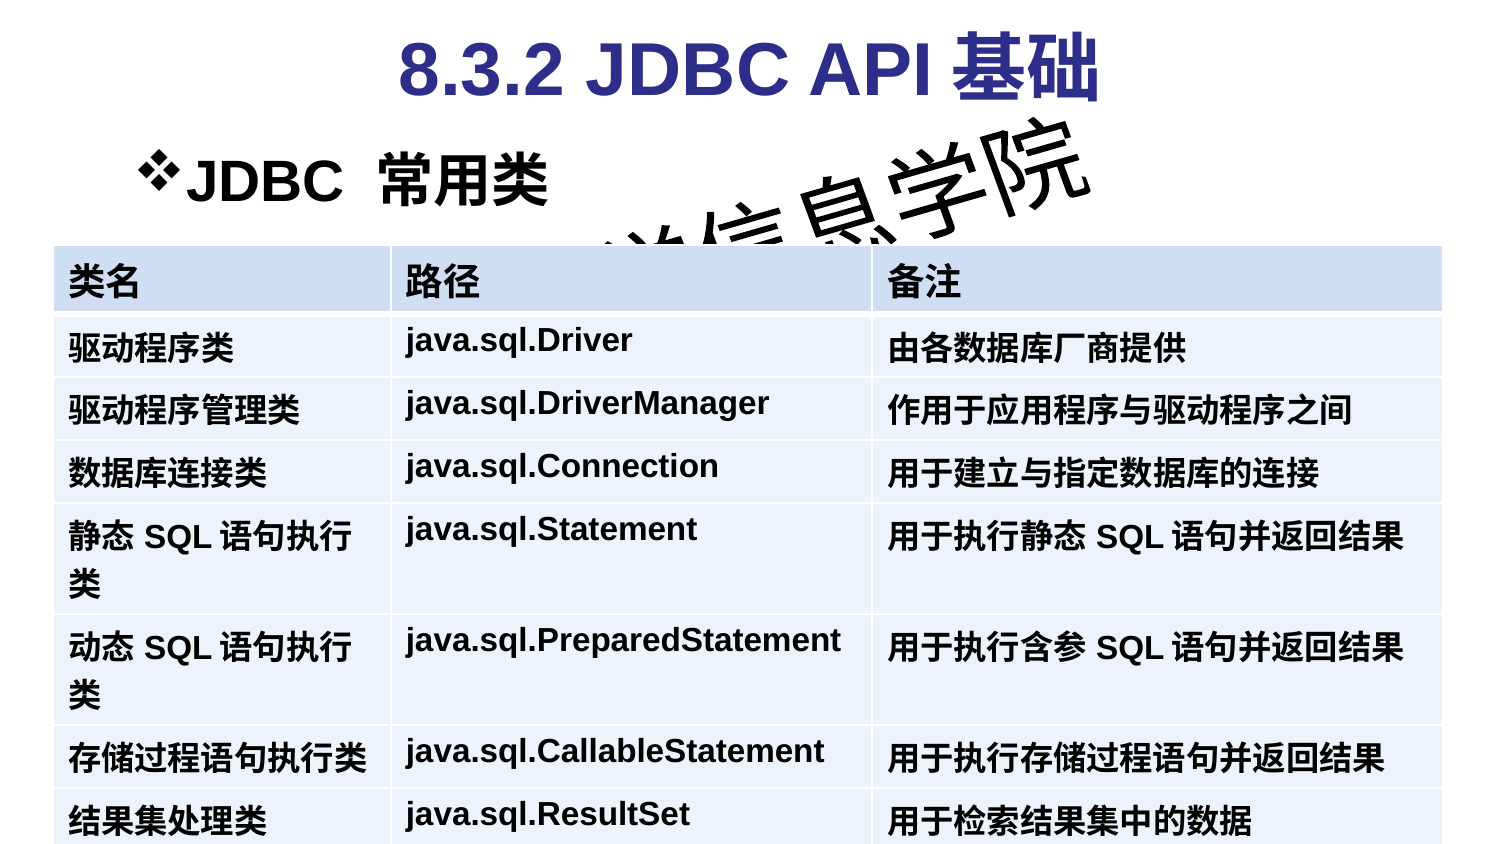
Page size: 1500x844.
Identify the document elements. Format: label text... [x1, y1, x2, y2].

table_cell java.sql.Driver [392, 317, 871, 376]
title 8.3.2 JDBC API基础 [75, 0, 1425, 136]
table_cell 数据库连接类 [54, 441, 390, 502]
table_cell 用于检索结果集中的数据 [873, 789, 1442, 844]
table_cell java.sql.PreparedStatement [392, 615, 871, 724]
table_cell java.sql.Connection [392, 441, 871, 502]
table_cell 结果集处理类 [54, 789, 390, 844]
table_cell 驱动程序管理类 [54, 378, 390, 439]
table_header 备注 [873, 246, 1442, 311]
table_cell 作用于应用程序与驱动程序之间 [873, 378, 1442, 439]
table_cell 用于执行存储过程语句并返回结果 [873, 726, 1442, 787]
table_cell 动态SQL语句执行类 [54, 615, 390, 724]
table_cell 驱动程序类 [54, 317, 390, 376]
table_cell 静态SQL语句执行类 [54, 504, 390, 613]
table_cell java.sql.ResultSet [392, 789, 871, 844]
table_cell java.sql.Statement [392, 504, 871, 613]
table_cell java.sql.CallableStatement [392, 726, 871, 787]
table_cell 存储过程语句执行类 [54, 726, 390, 787]
table_cell 用于执行含参SQL语句并返回结果 [873, 615, 1442, 724]
table_cell 用于建立与指定数据库的连接 [873, 441, 1442, 502]
table_cell 用于执行静态SQL语句并返回结果 [873, 504, 1442, 613]
table_header 路径 [392, 246, 871, 311]
table_header 类名 [54, 246, 390, 311]
list JDBC 常用类 [118, 135, 1443, 244]
table_cell java.sql.DriverManager [392, 378, 871, 439]
table_cell 由各数据库厂商提供 [873, 317, 1442, 376]
